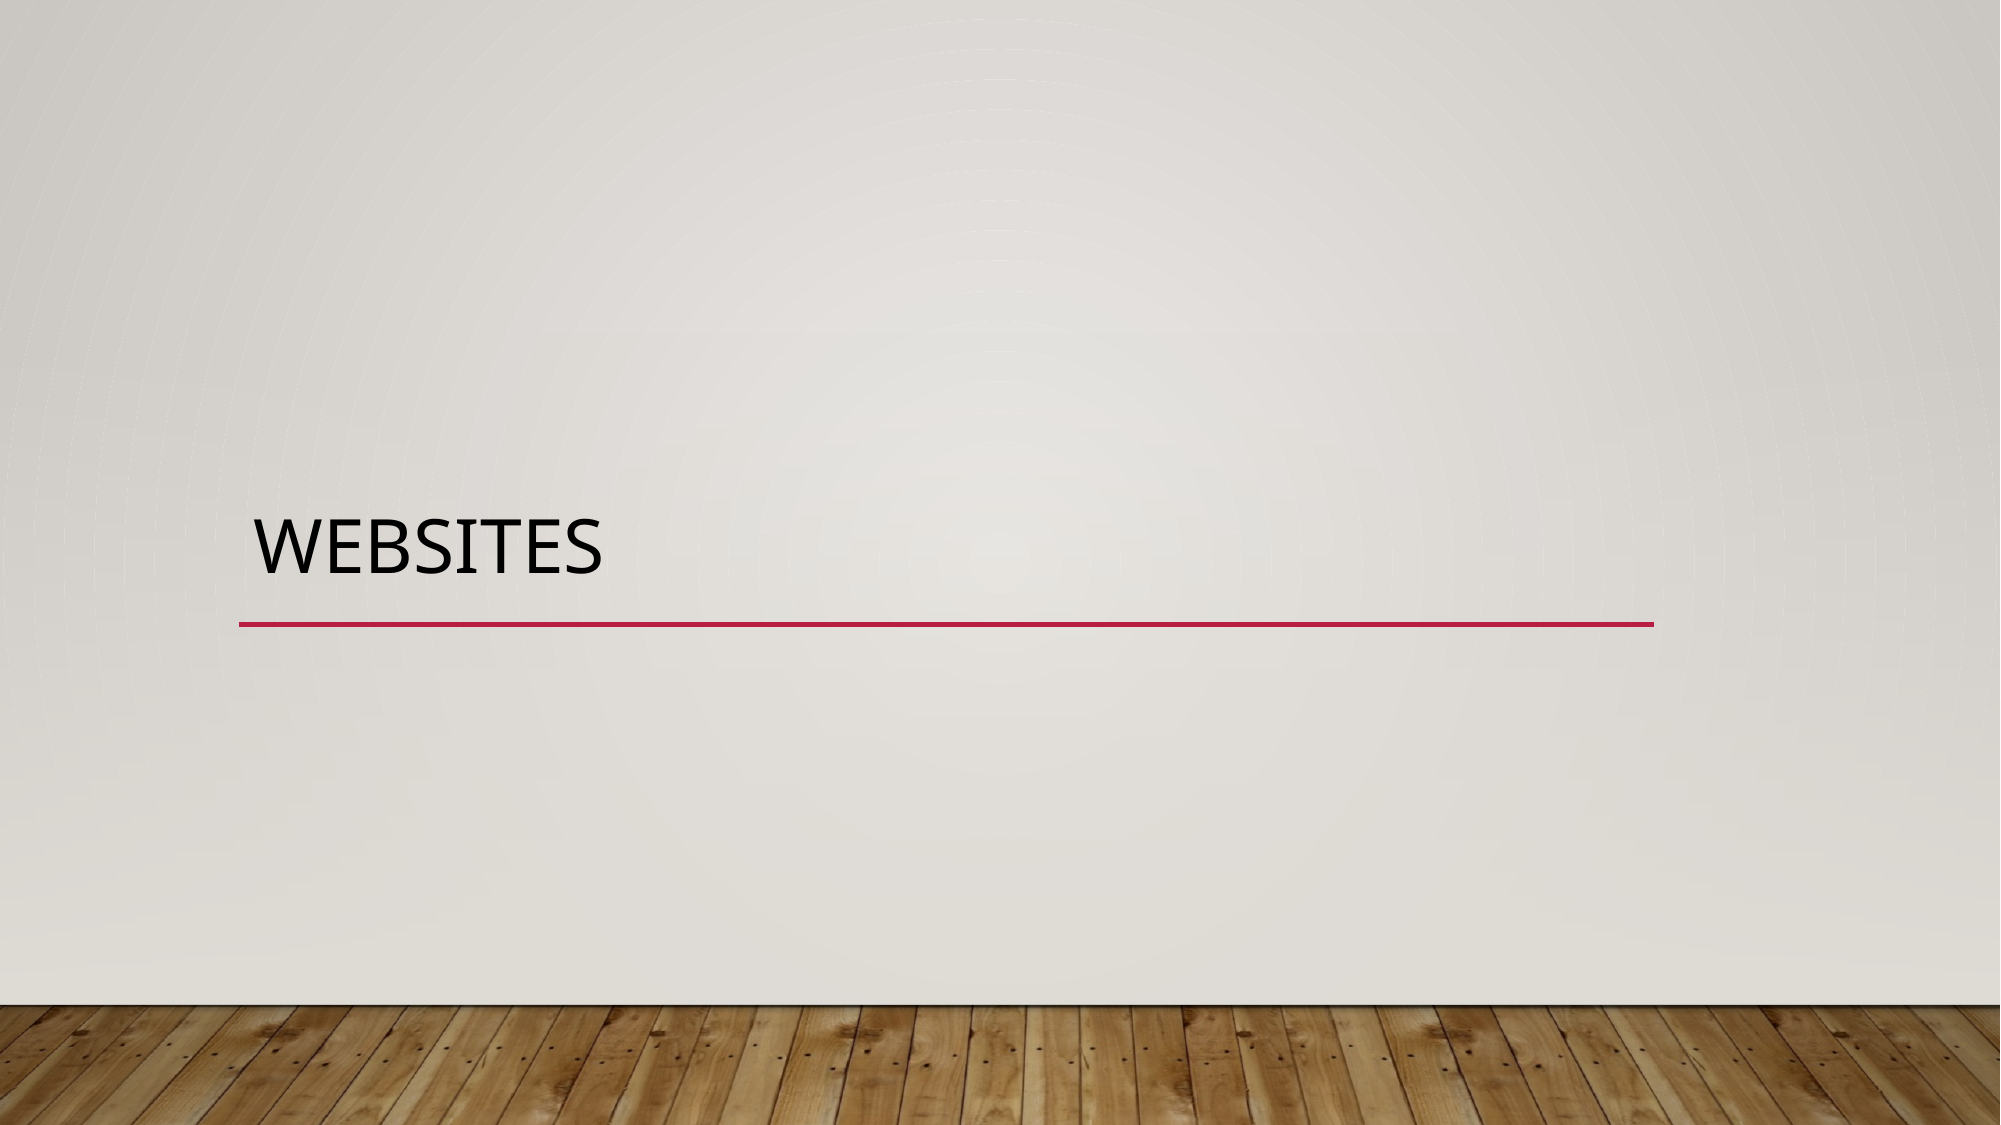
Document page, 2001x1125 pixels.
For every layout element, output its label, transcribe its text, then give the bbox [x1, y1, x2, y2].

picture [0, 1005, 2000, 1125]
title Websites [238, 288, 1657, 598]
